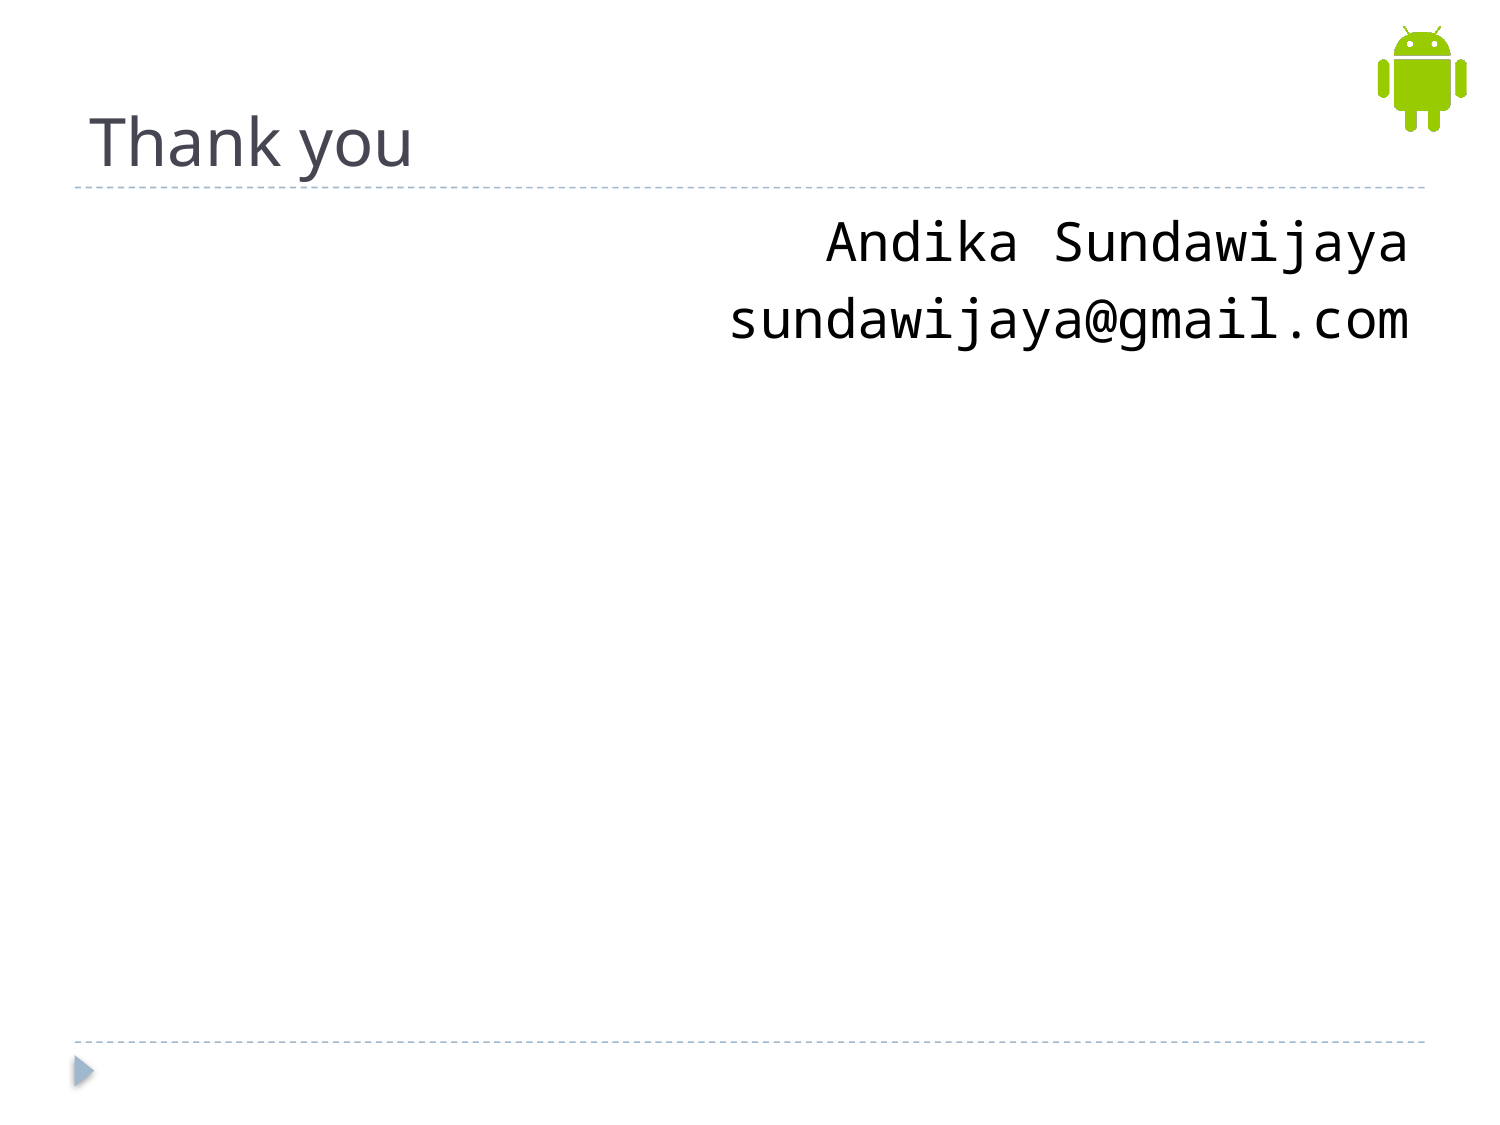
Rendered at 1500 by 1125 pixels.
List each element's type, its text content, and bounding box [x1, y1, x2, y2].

list Andika Sundawijaya sundawijaya@gmail.com [75, 200, 1425, 1010]
picture [1425, 24, 1475, 132]
title Thank you [75, 24, 1425, 188]
